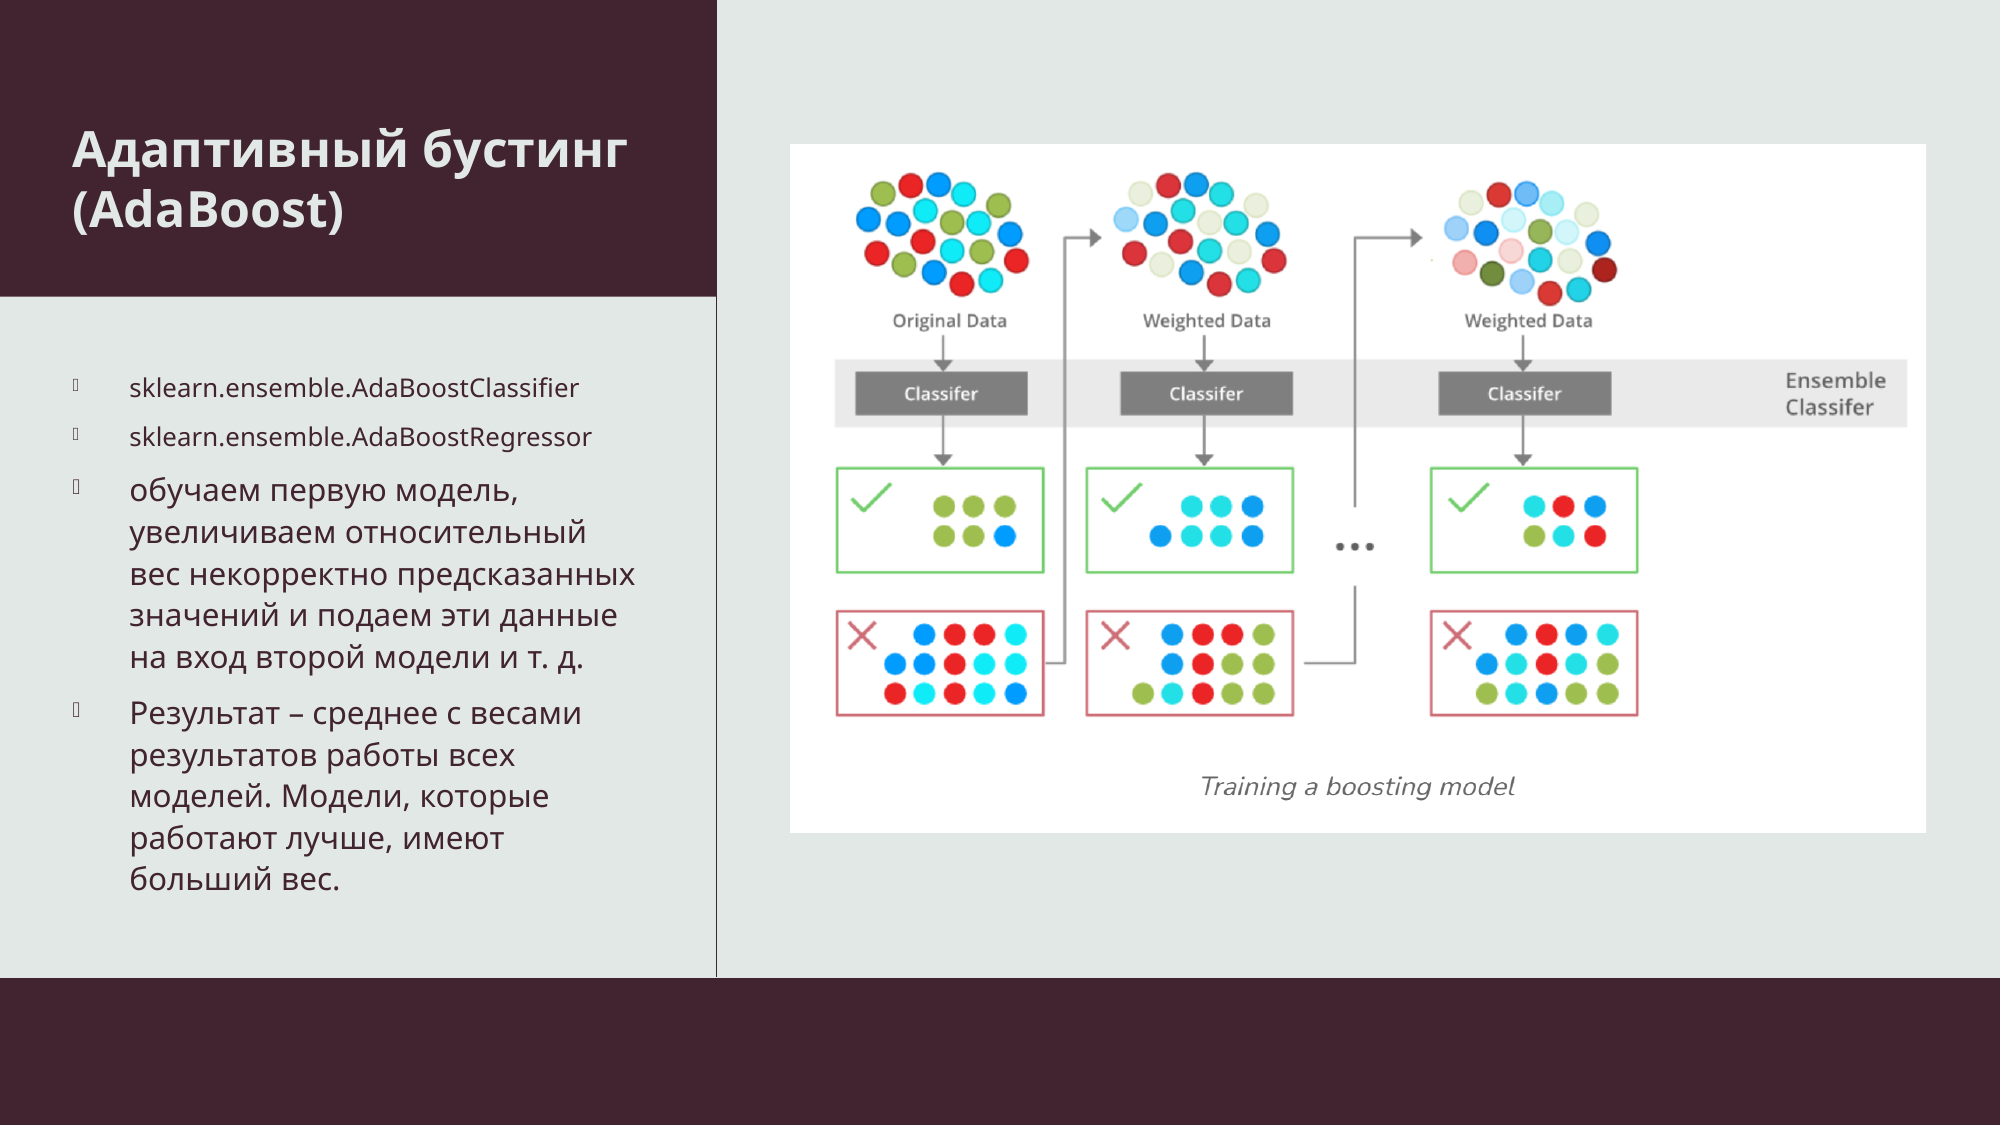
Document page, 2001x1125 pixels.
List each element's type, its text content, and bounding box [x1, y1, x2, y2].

text_box [717, 0, 2000, 976]
title Адаптивный бустинг (AdaBoost) [72, 72, 640, 238]
text_box [0, 298, 716, 976]
picture [790, 144, 1927, 833]
text_box [0, 0, 716, 298]
text_box [0, 978, 2000, 1125]
list sklearn.ensemble.AdaBoostClassifier sklearn.ensemble.AdaBoostRegressor обучаем первую модель, увеличиваем относительный вес некорректно предсказанных значений и подаем эти данные на вход второй модели и т. д. Результат – среднее с весами результатов работы всех моделей. Модели, которые работают лучше, имеют больший вес. [72, 368, 640, 905]
